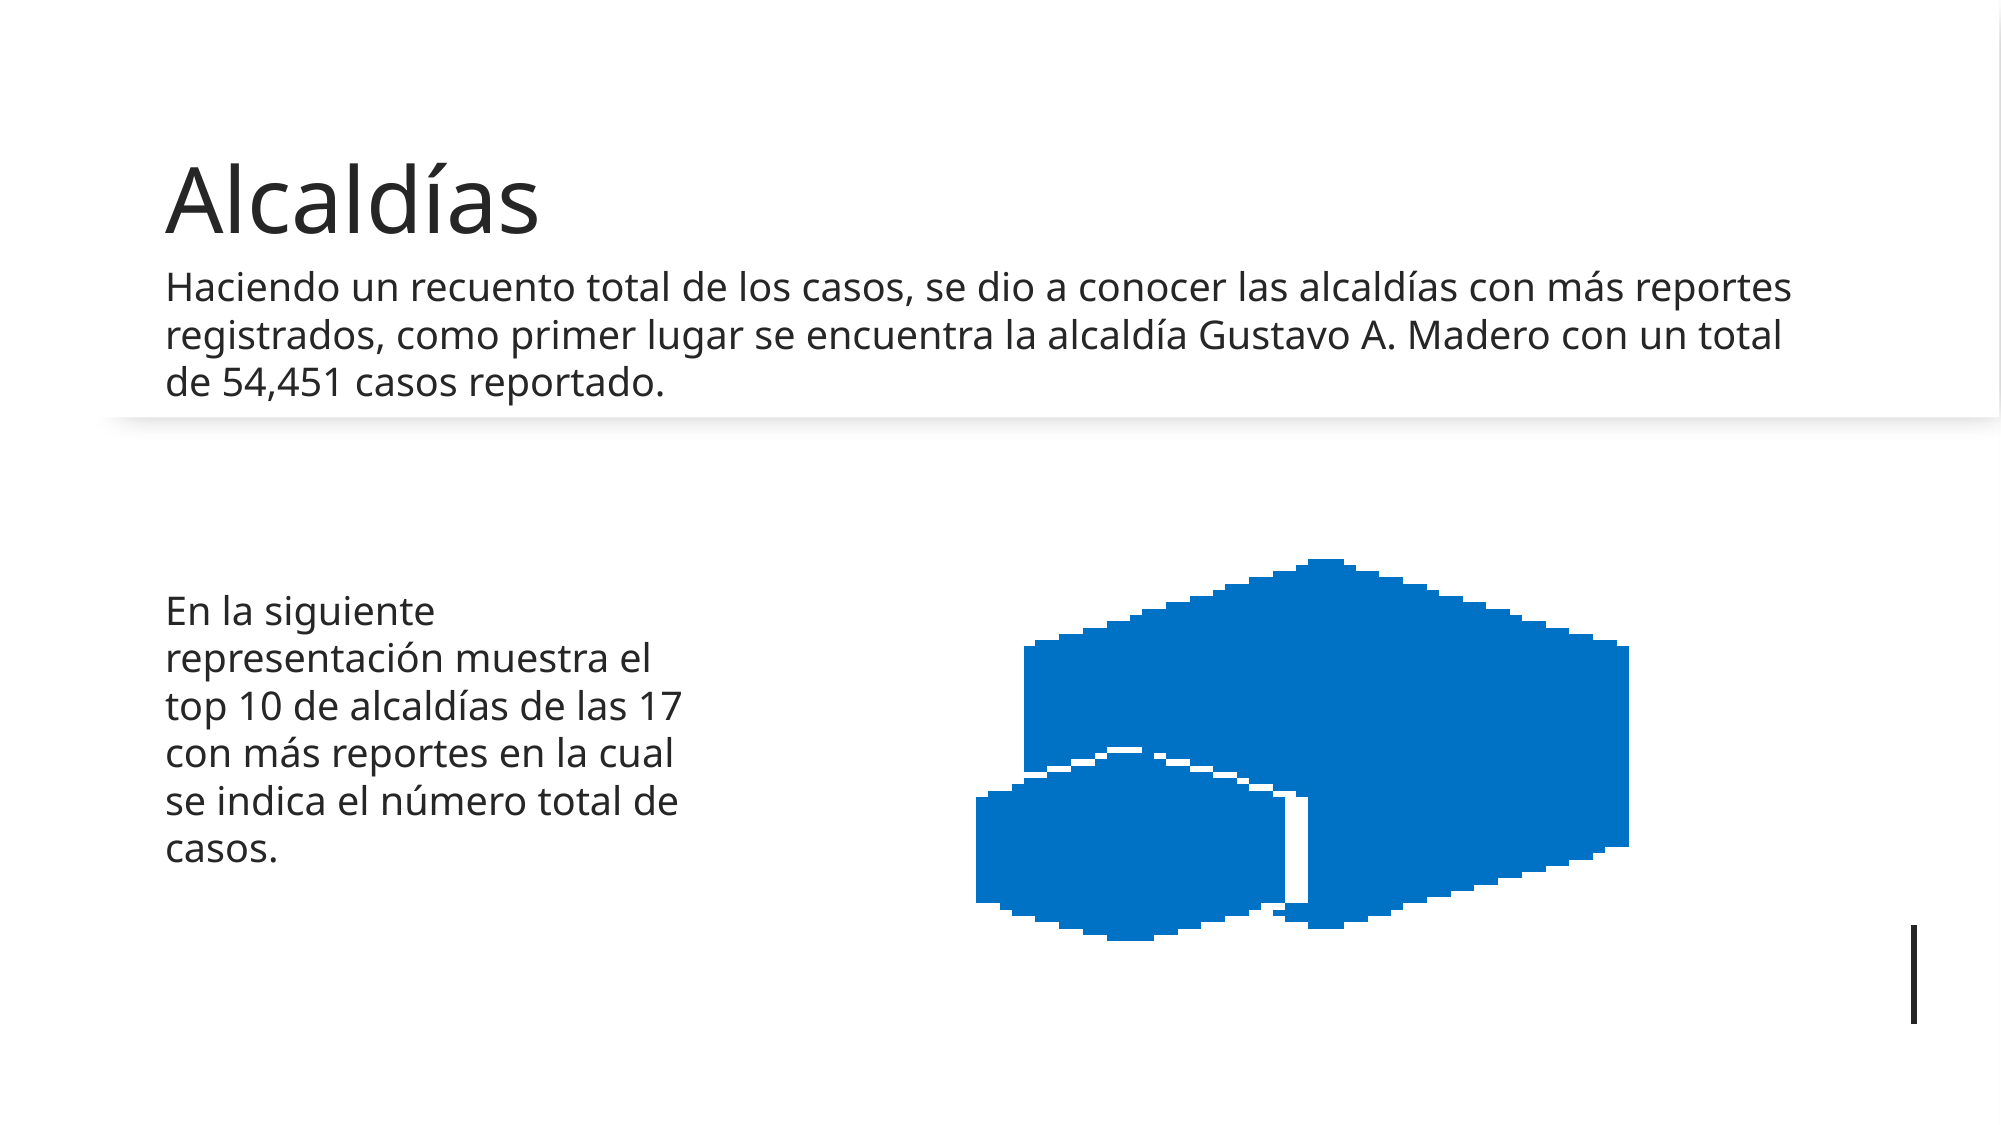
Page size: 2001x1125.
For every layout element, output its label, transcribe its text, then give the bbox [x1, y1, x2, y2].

text_box Alcaldías [149, 0, 844, 260]
picture [763, 465, 1902, 1067]
title En la siguiente representación muestra el top 10 de alcaldías de las 17 con más reportes en la cual se indica el número total de casos. [149, 496, 704, 961]
text_box Haciendo un recuento total de los casos, se dio a conocer las alcaldías con más reportes registrados, como primer lugar se encuentra la alcaldía Gustavo A. Madero con un total de 54,451 casos reportado. [149, 222, 1853, 445]
